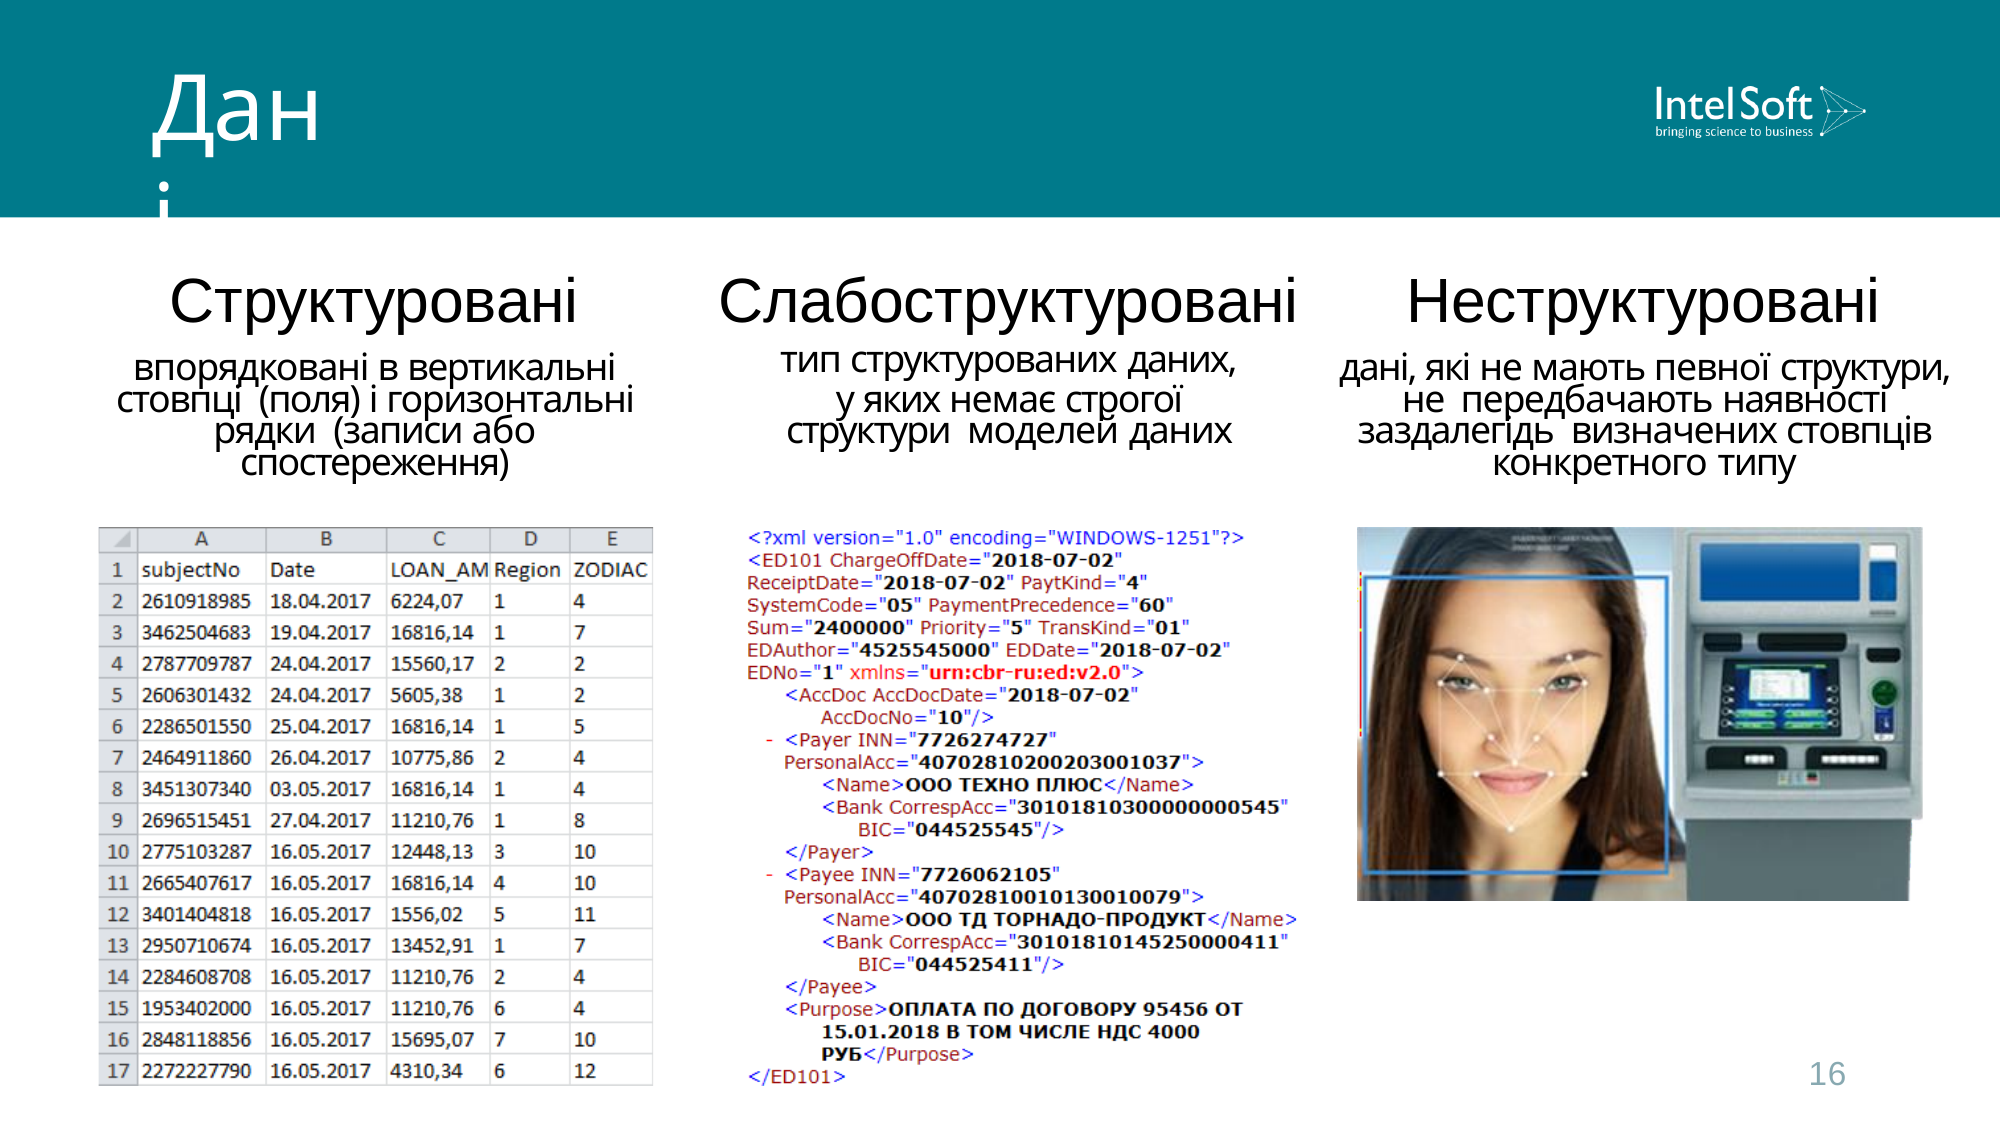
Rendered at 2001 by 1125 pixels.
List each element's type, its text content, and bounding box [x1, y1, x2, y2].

text_box Структуровані впорядковані в вертикальні стовпці (поля) і горизонтальні рядки (записи або спостереження) [88, 245, 661, 482]
text_box [98, 527, 654, 1086]
slide_number 16 [1802, 1052, 1854, 1125]
text_box Неструктуровані дані, які не мають певної структури, не передбачають наявності заздалегідь визначених стовпців конкретного типу [1330, 245, 1957, 482]
text_box [1357, 527, 1923, 901]
title Дані [150, 46, 333, 245]
text_box Слабоструктуровані тип структурованих даних, у яких немає строгої структури моделей даних [714, 245, 1304, 451]
text_box [747, 530, 1297, 1086]
picture [1656, 86, 1866, 138]
